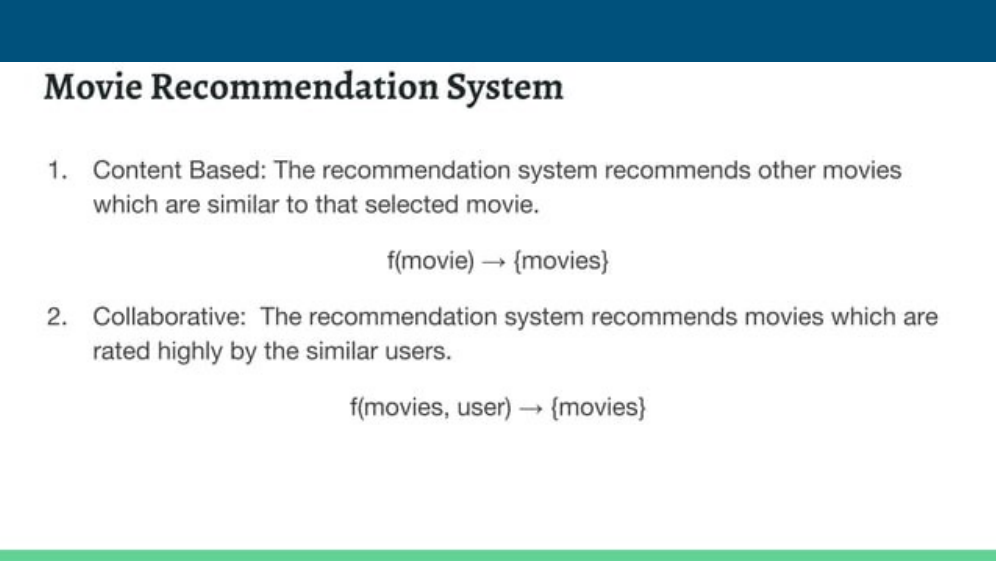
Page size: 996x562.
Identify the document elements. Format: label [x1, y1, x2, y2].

picture [0, 63, 996, 562]
